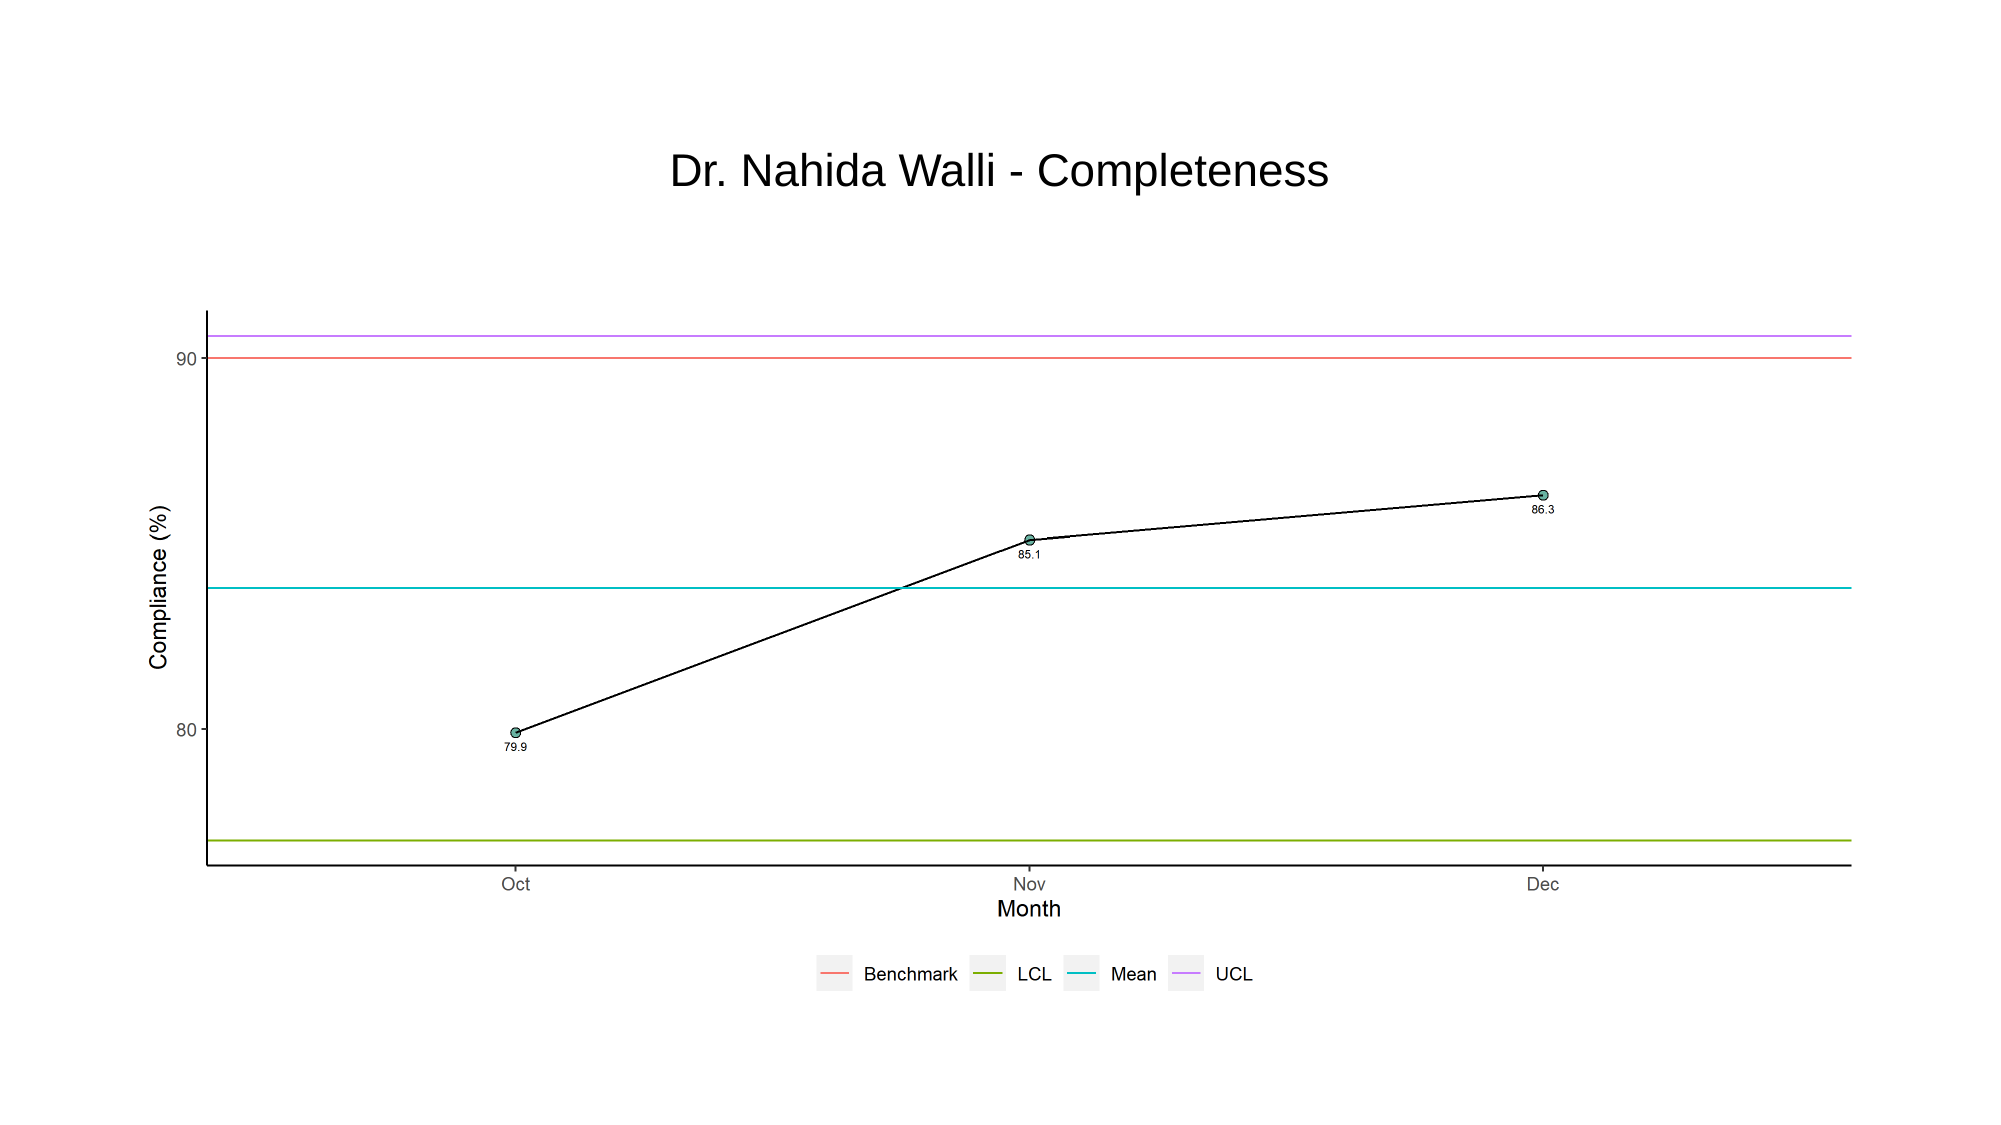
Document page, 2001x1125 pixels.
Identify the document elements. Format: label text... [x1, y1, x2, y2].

title Dr. Nahida Walli - Completeness [137, 59, 1863, 278]
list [137, 299, 1863, 1014]
